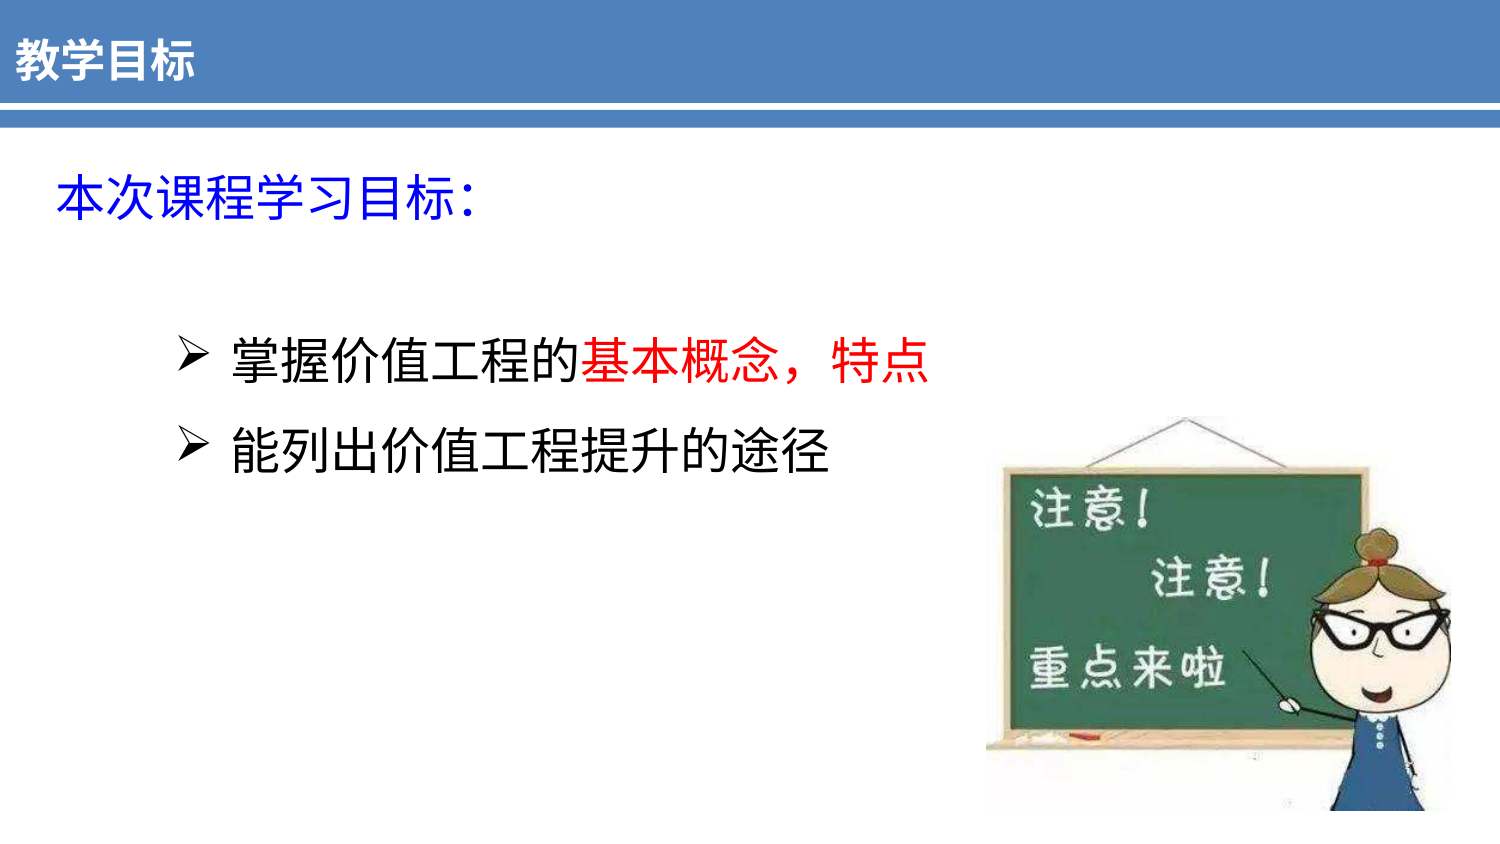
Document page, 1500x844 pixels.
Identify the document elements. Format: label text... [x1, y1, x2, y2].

text_box 本次课程学习目标： [41, 158, 632, 234]
text_box [0, 108, 1500, 130]
picture [985, 416, 1451, 811]
title 教学目标 [0, 3, 1499, 99]
text_box 掌握价值工程的基本概念，特点 能列出价值工程提升的途径 [159, 291, 1058, 487]
text_box [0, 0, 1500, 105]
